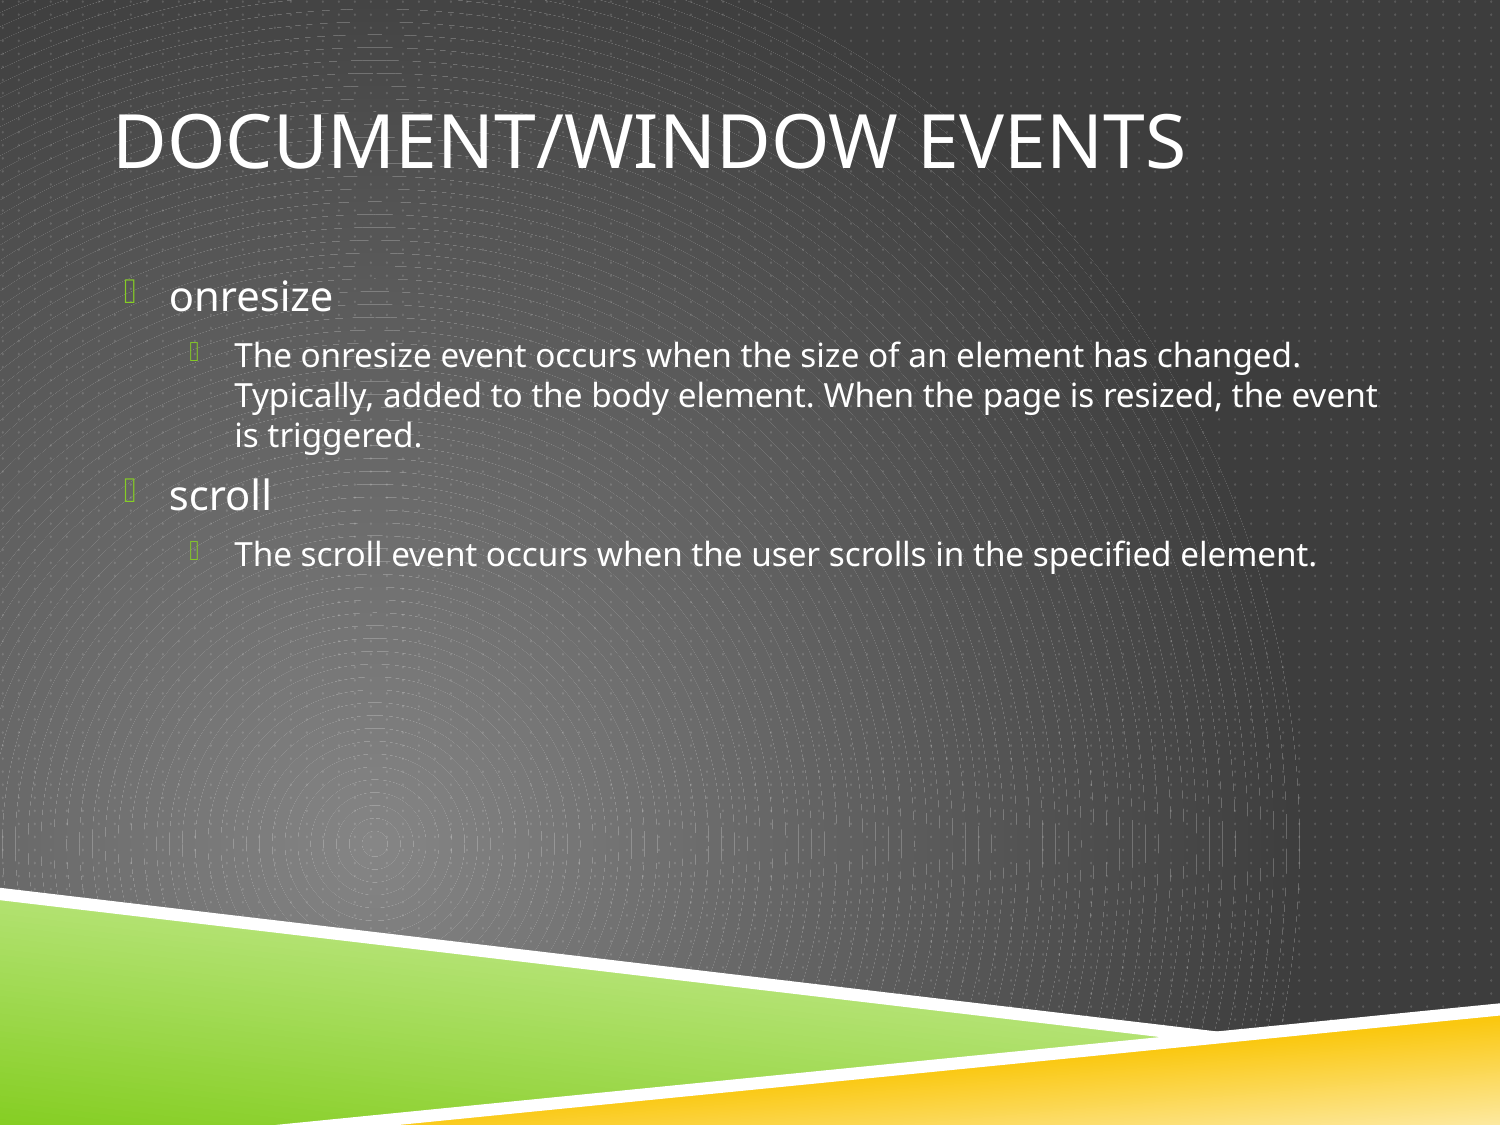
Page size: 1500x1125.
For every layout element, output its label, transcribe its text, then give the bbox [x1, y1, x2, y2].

list onresize The onresize event occurs when the size of an element has changed. Typically, added to the body element. When the page is resized, the event is triggered. scroll The scroll event occurs when the user scrolls in the specified element. [112, 262, 1388, 875]
title Document/Window events [112, 45, 1388, 233]
